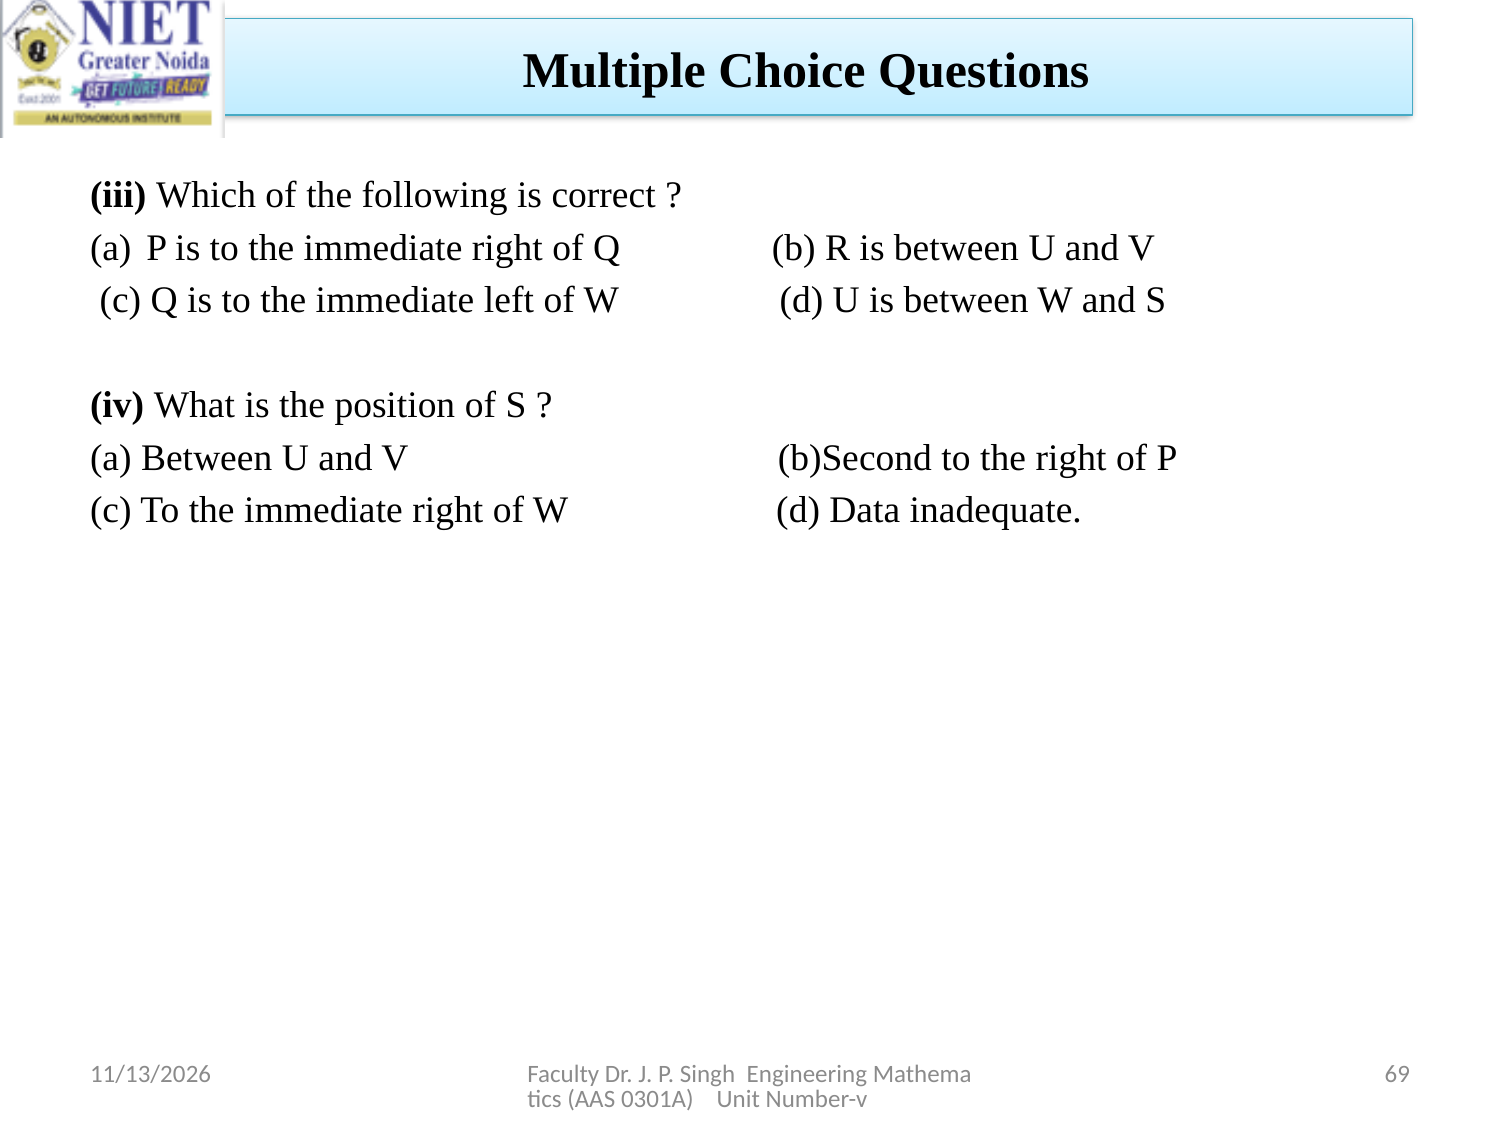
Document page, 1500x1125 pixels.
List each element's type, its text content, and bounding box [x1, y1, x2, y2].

footer Faculty Dr. J. P. Singh Engineering Mathematics (AAS 0301A) Unit Number-v [512, 1042, 988, 1103]
picture [0, 0, 225, 138]
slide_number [75, 1042, 425, 1103]
text_box Multiple Choice Questions [230, 18, 1413, 116]
list (iii) Which of the following is correct ? P is to the immediate right of Q (b) R is between U and V (c) Q is to the immediate left of W (d) U is between W and S (iv) What is the position of S ? (a) Between U and V (b)Second to the right of P (c) To the immediate right of W (d) Data inadequate. [75, 162, 1425, 1005]
slide_number 69 [1074, 1042, 1425, 1103]
